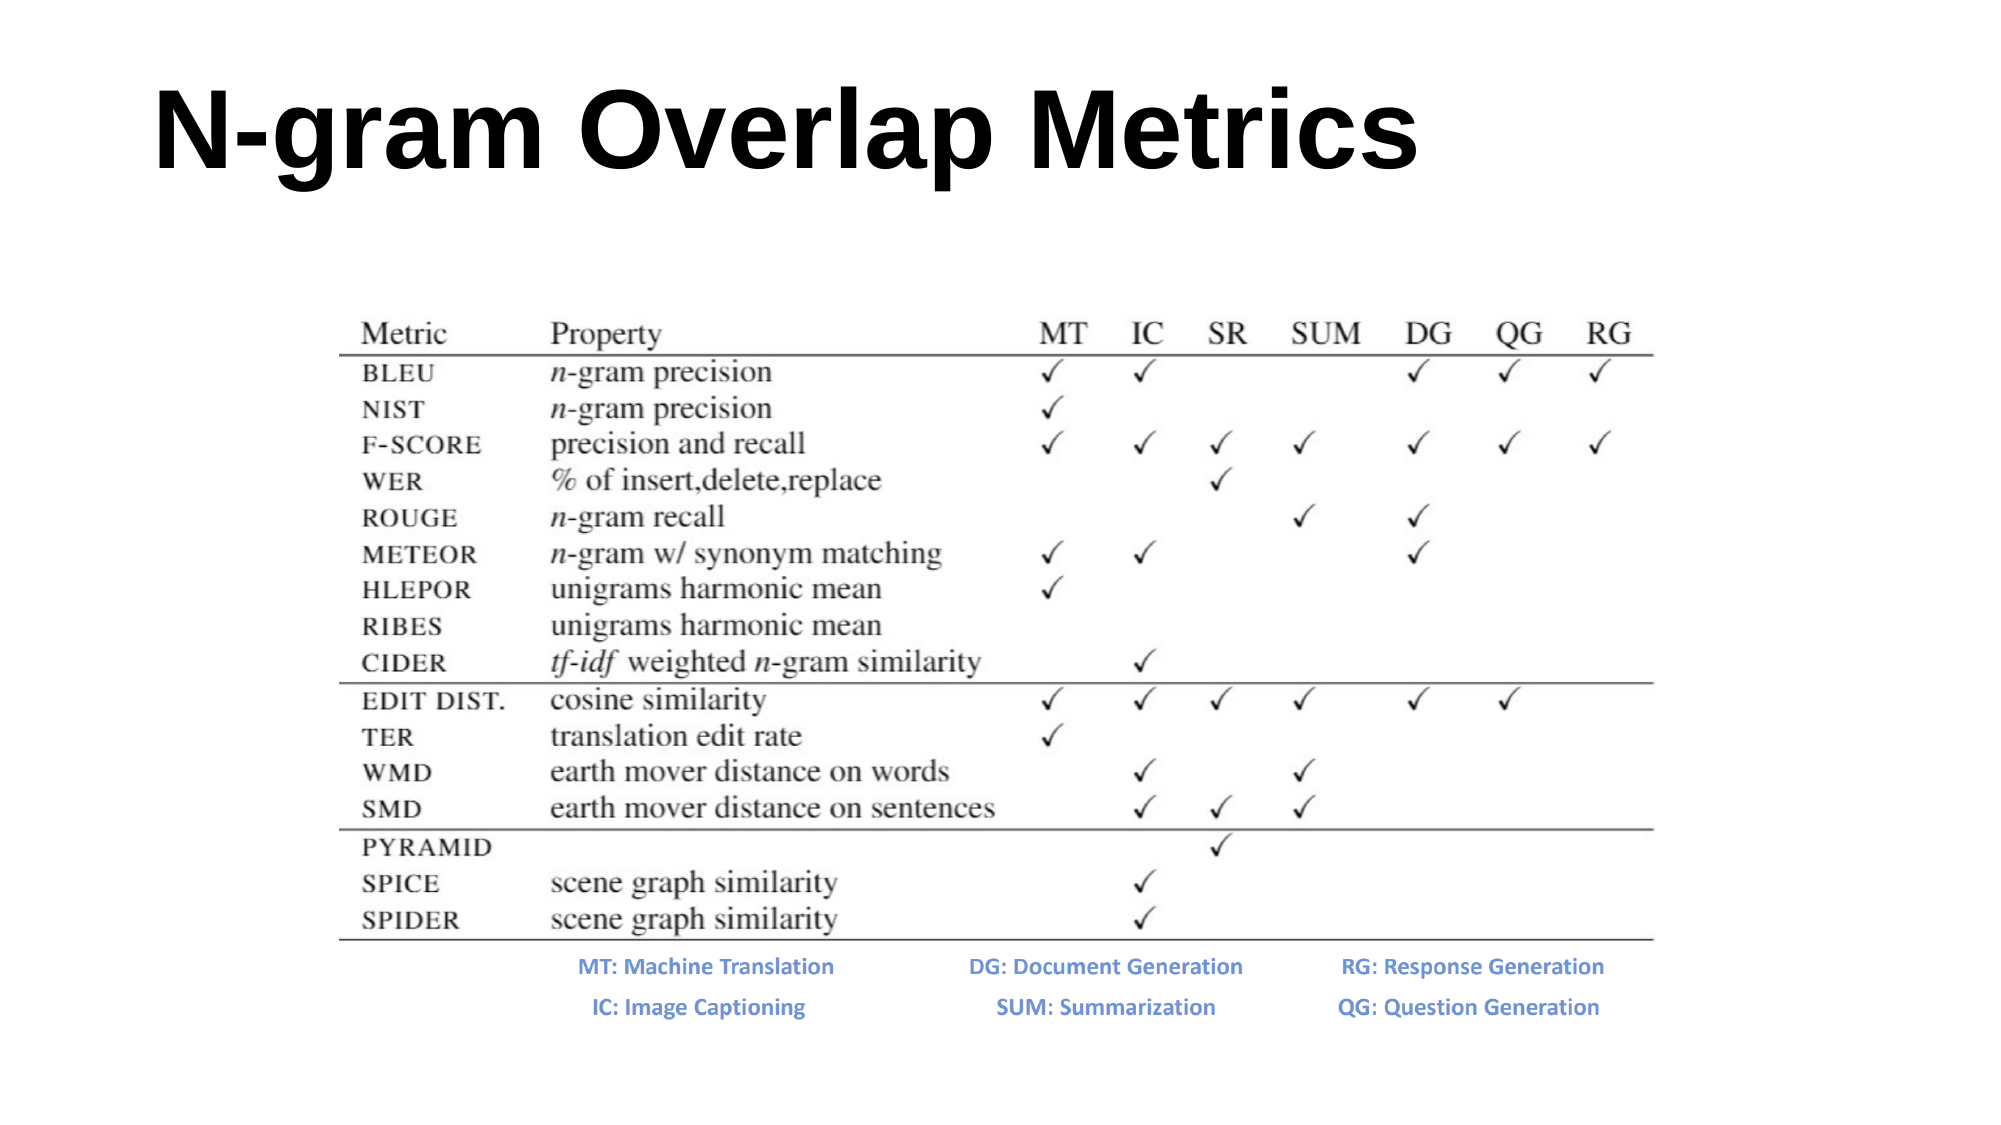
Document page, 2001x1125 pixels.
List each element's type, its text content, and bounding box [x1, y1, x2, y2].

title N-gram Overlap Metrics [137, 47, 1863, 201]
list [325, 305, 1675, 1035]
